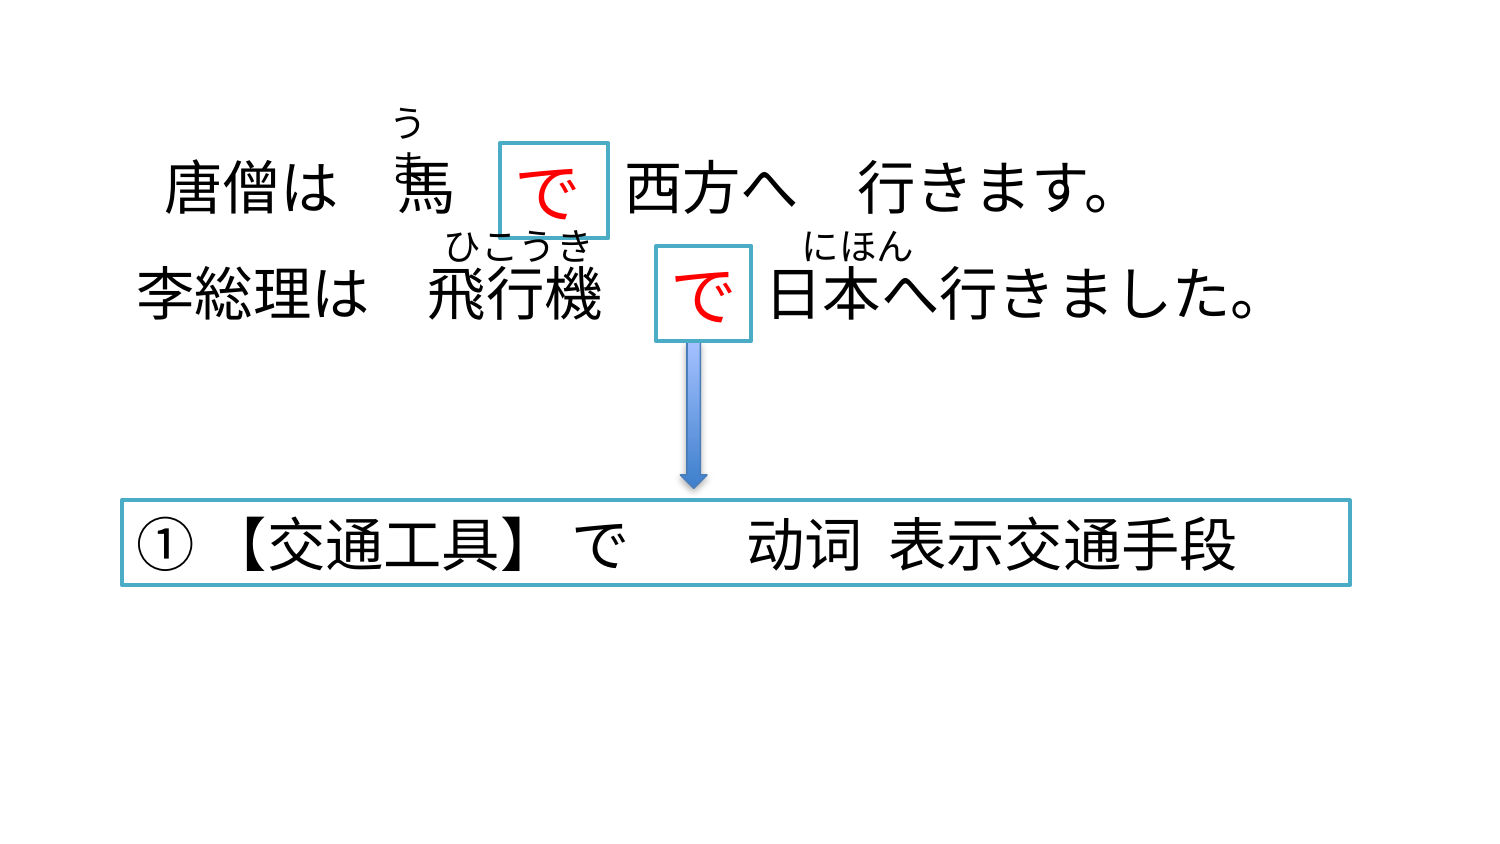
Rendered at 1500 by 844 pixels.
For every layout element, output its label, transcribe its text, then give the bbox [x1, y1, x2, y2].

text_box うま [374, 93, 466, 198]
text_box 唐僧は 馬 西方へ 行きます。 [610, 143, 1187, 229]
text_box [679, 343, 708, 489]
text_box ①【交通工具】 で 动词 表示交通手段 [120, 498, 1352, 587]
text_box 李総理は 飛行機 日本へ行きました。 [753, 249, 1285, 335]
text_box 李総理は 飛行機 日本へ行きました。 [121, 249, 654, 335]
text_box 唐僧は 馬 西方へ 行きます。 [149, 143, 498, 229]
text_box で [498, 141, 610, 240]
text_box で [654, 244, 753, 343]
text_box にほん [786, 215, 962, 276]
text_box ひこうき [428, 215, 609, 321]
